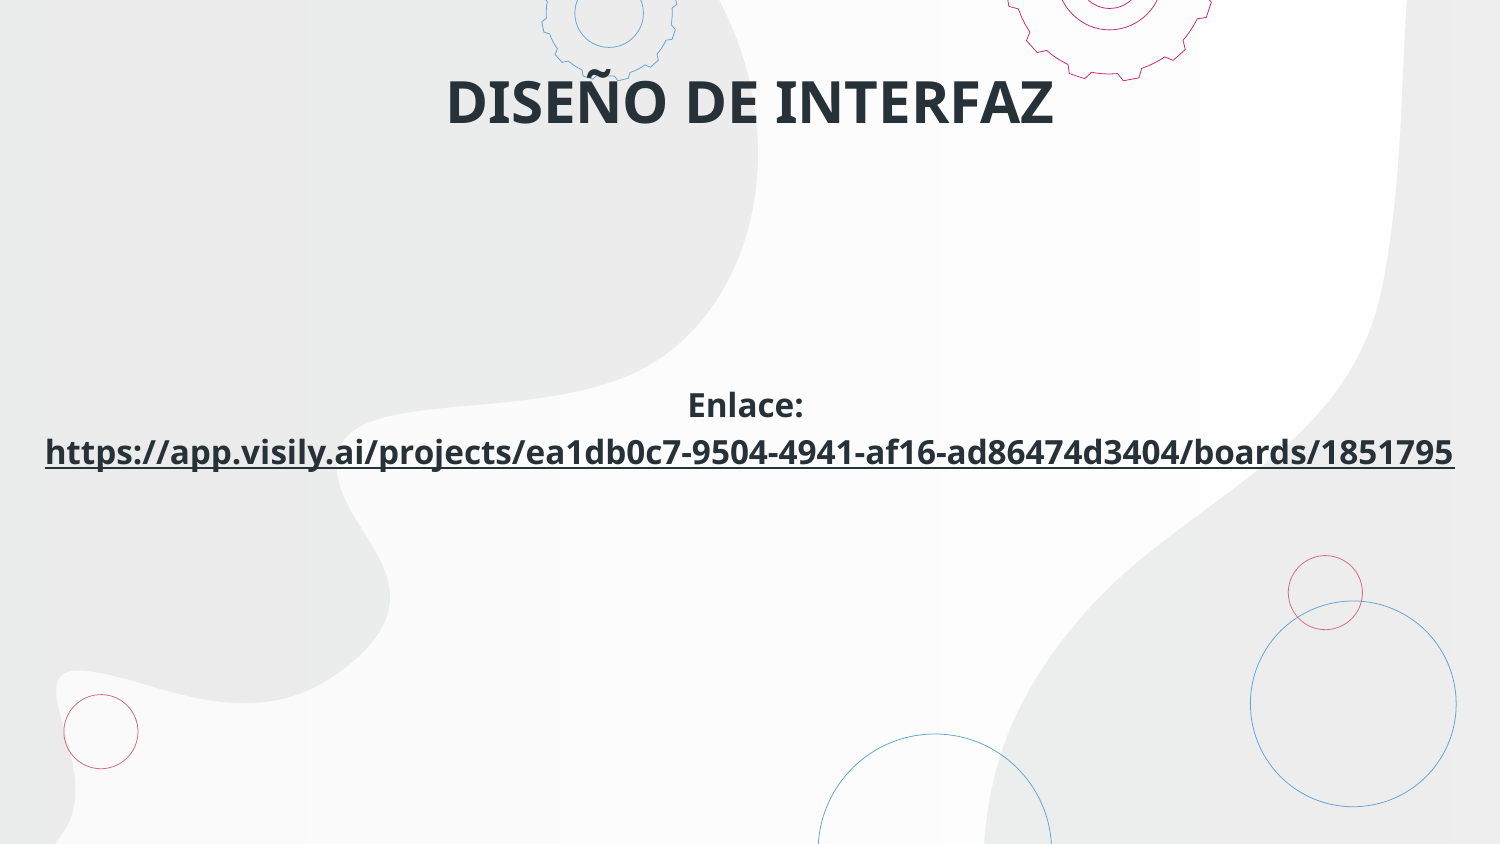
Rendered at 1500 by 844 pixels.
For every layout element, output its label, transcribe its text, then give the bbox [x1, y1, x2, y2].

title DISEÑO DE INTERFAZ [27, 51, 1473, 149]
text_box Enlace: https://app.visily.ai/projects/ea1db0c7-9504-4941-af16-ad86474d3404/boards/1851795 [15, 363, 1485, 492]
